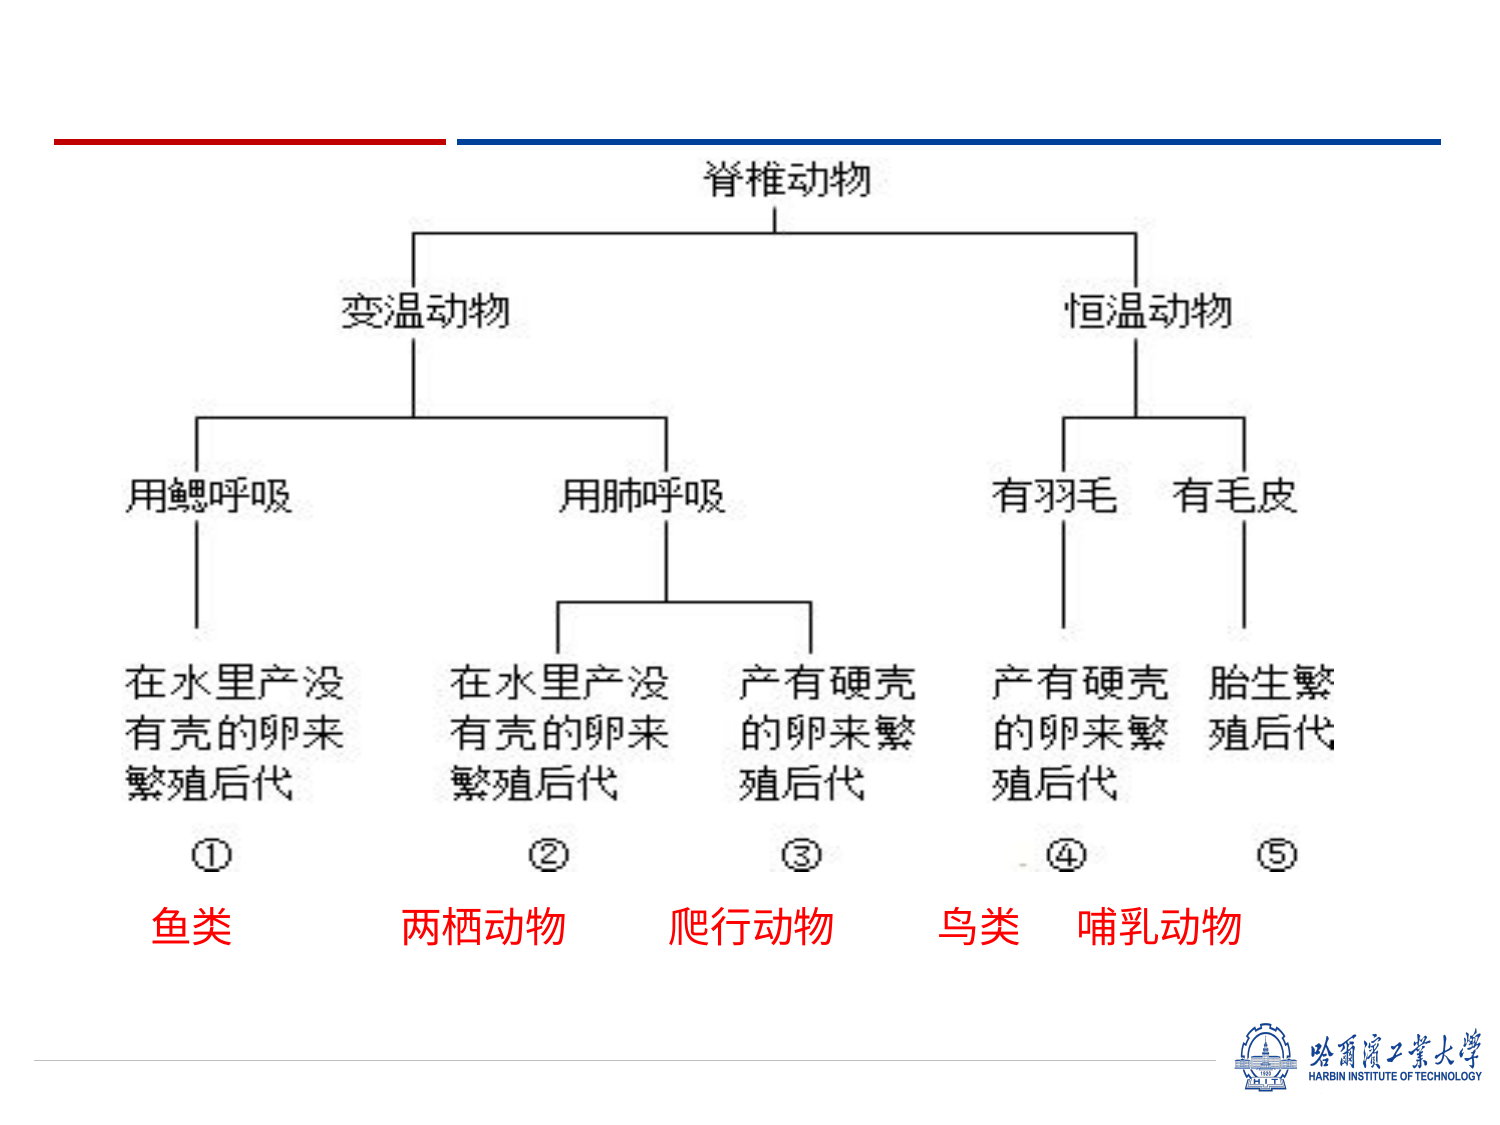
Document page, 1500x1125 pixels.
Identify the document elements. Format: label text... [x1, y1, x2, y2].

picture [1204, 1023, 1482, 1094]
text_box 鱼类 两栖动物 爬行动物 鸟类 哺乳动物 [135, 893, 1500, 959]
slide_number [1059, 1042, 1397, 1103]
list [76, 156, 1421, 872]
